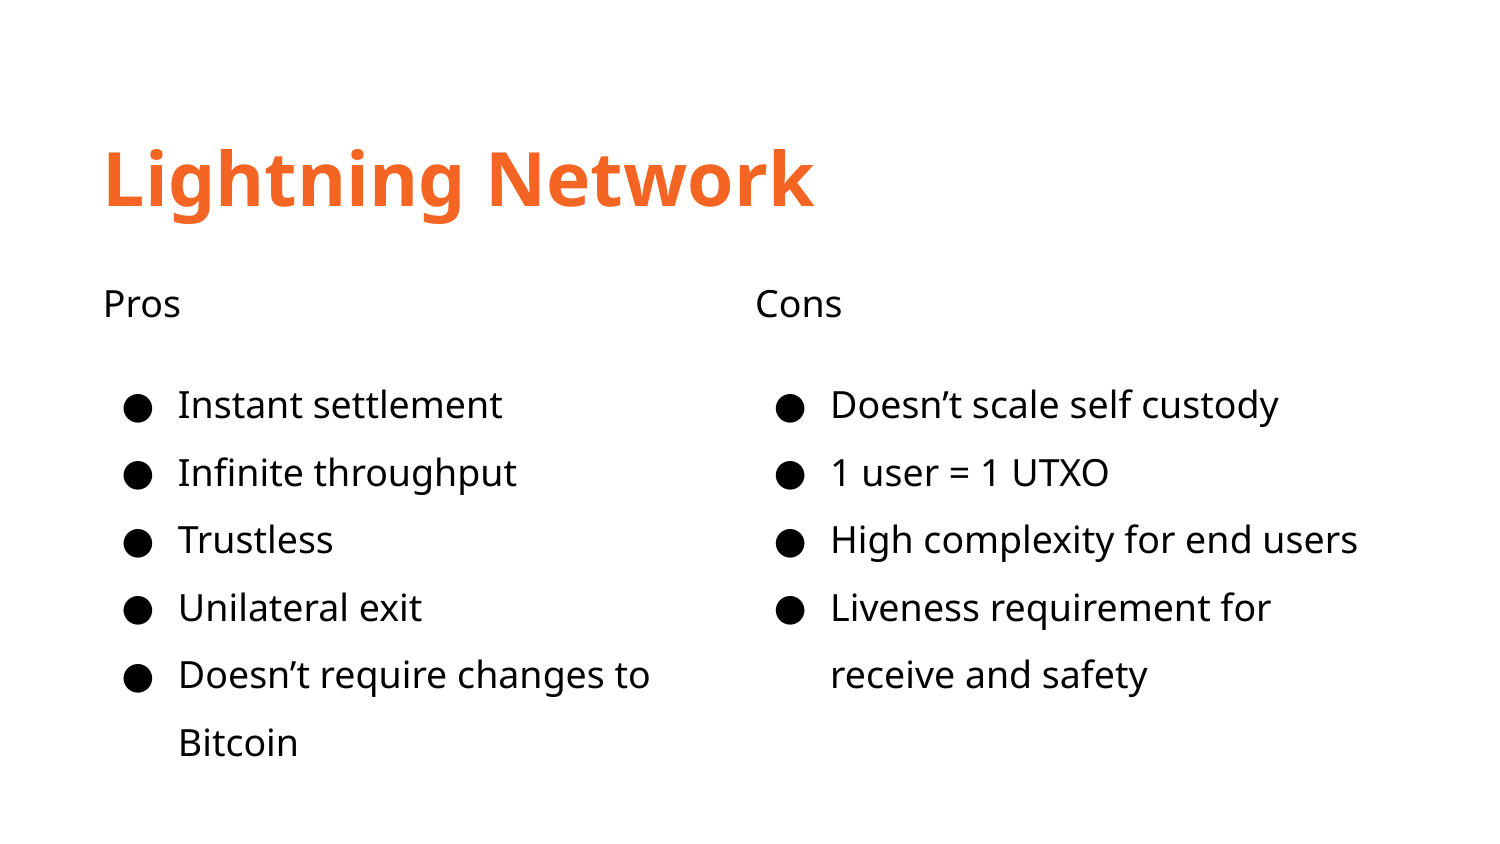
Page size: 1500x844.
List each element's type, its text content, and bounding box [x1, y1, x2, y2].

title Lightning Network [87, 116, 941, 242]
title Pros Instant settlement Infinite throughput Trustless Unilateral exit Doesn’t require changes to Bitcoin [87, 242, 740, 746]
title Cons Doesn’t scale self custody 1 user = 1 UTXO High complexity for end users Liveness requirement for receive and safety [740, 242, 1393, 746]
